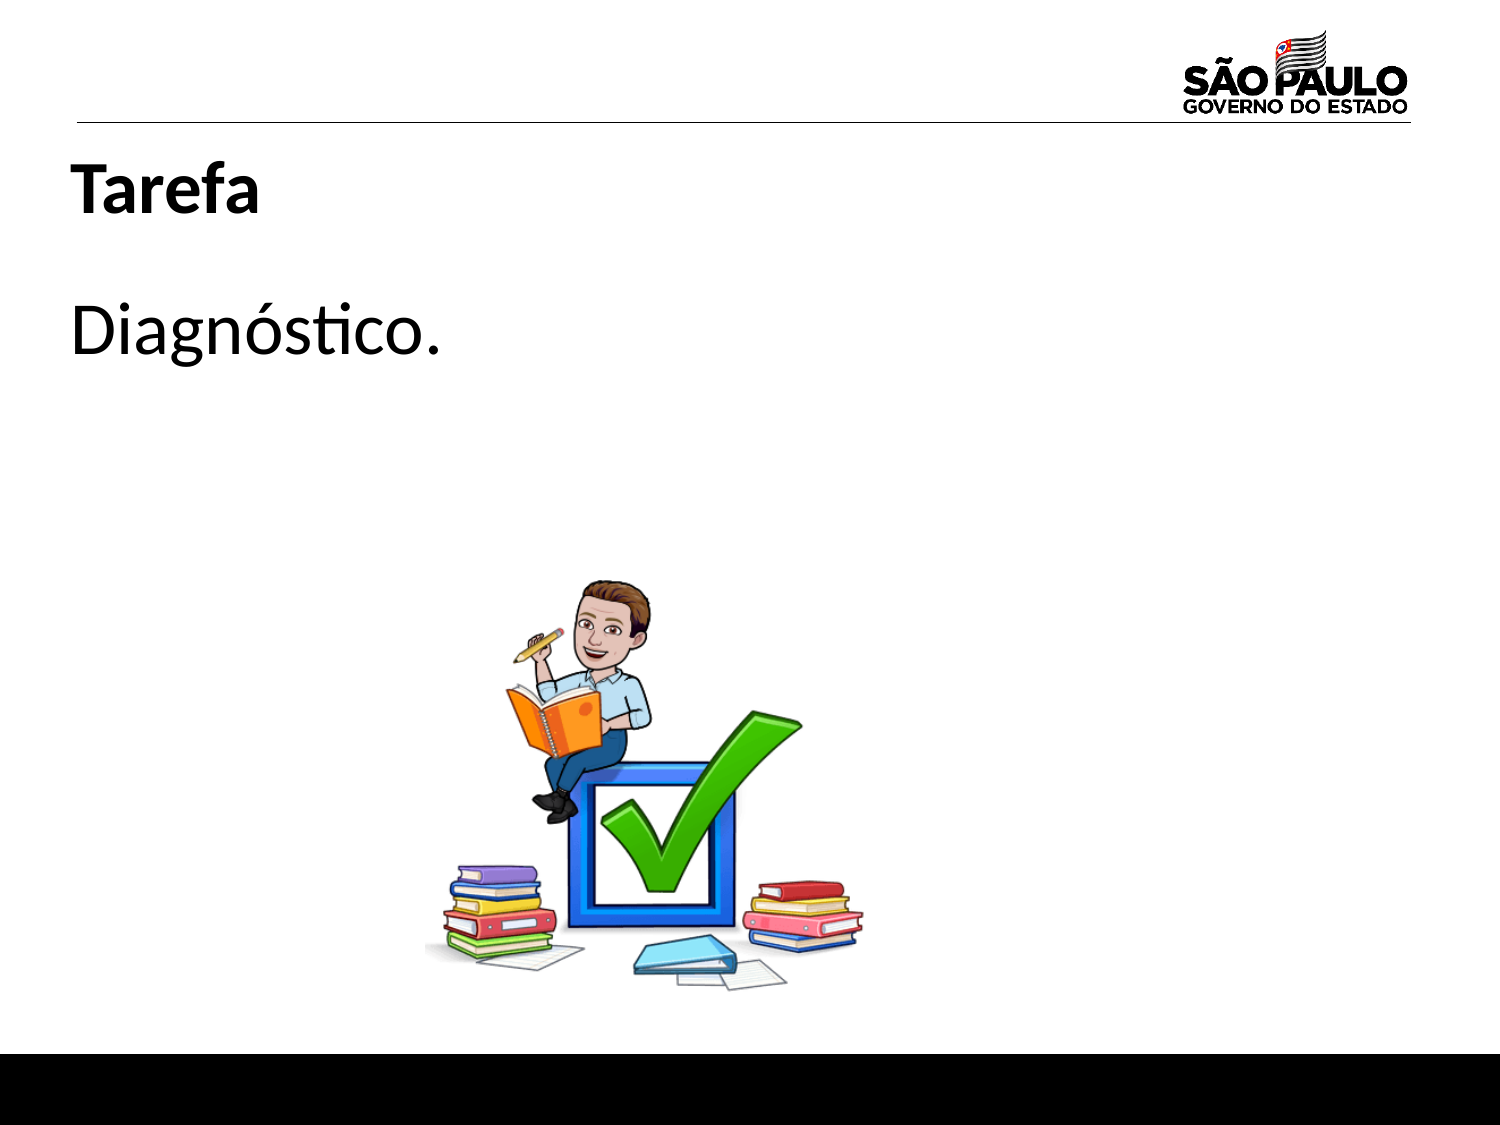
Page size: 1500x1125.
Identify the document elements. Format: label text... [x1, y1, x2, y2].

picture [425, 544, 877, 996]
text_box Tarefa [55, 130, 758, 236]
text_box Diagnóstico. [55, 272, 1399, 378]
picture [1178, 25, 1412, 118]
